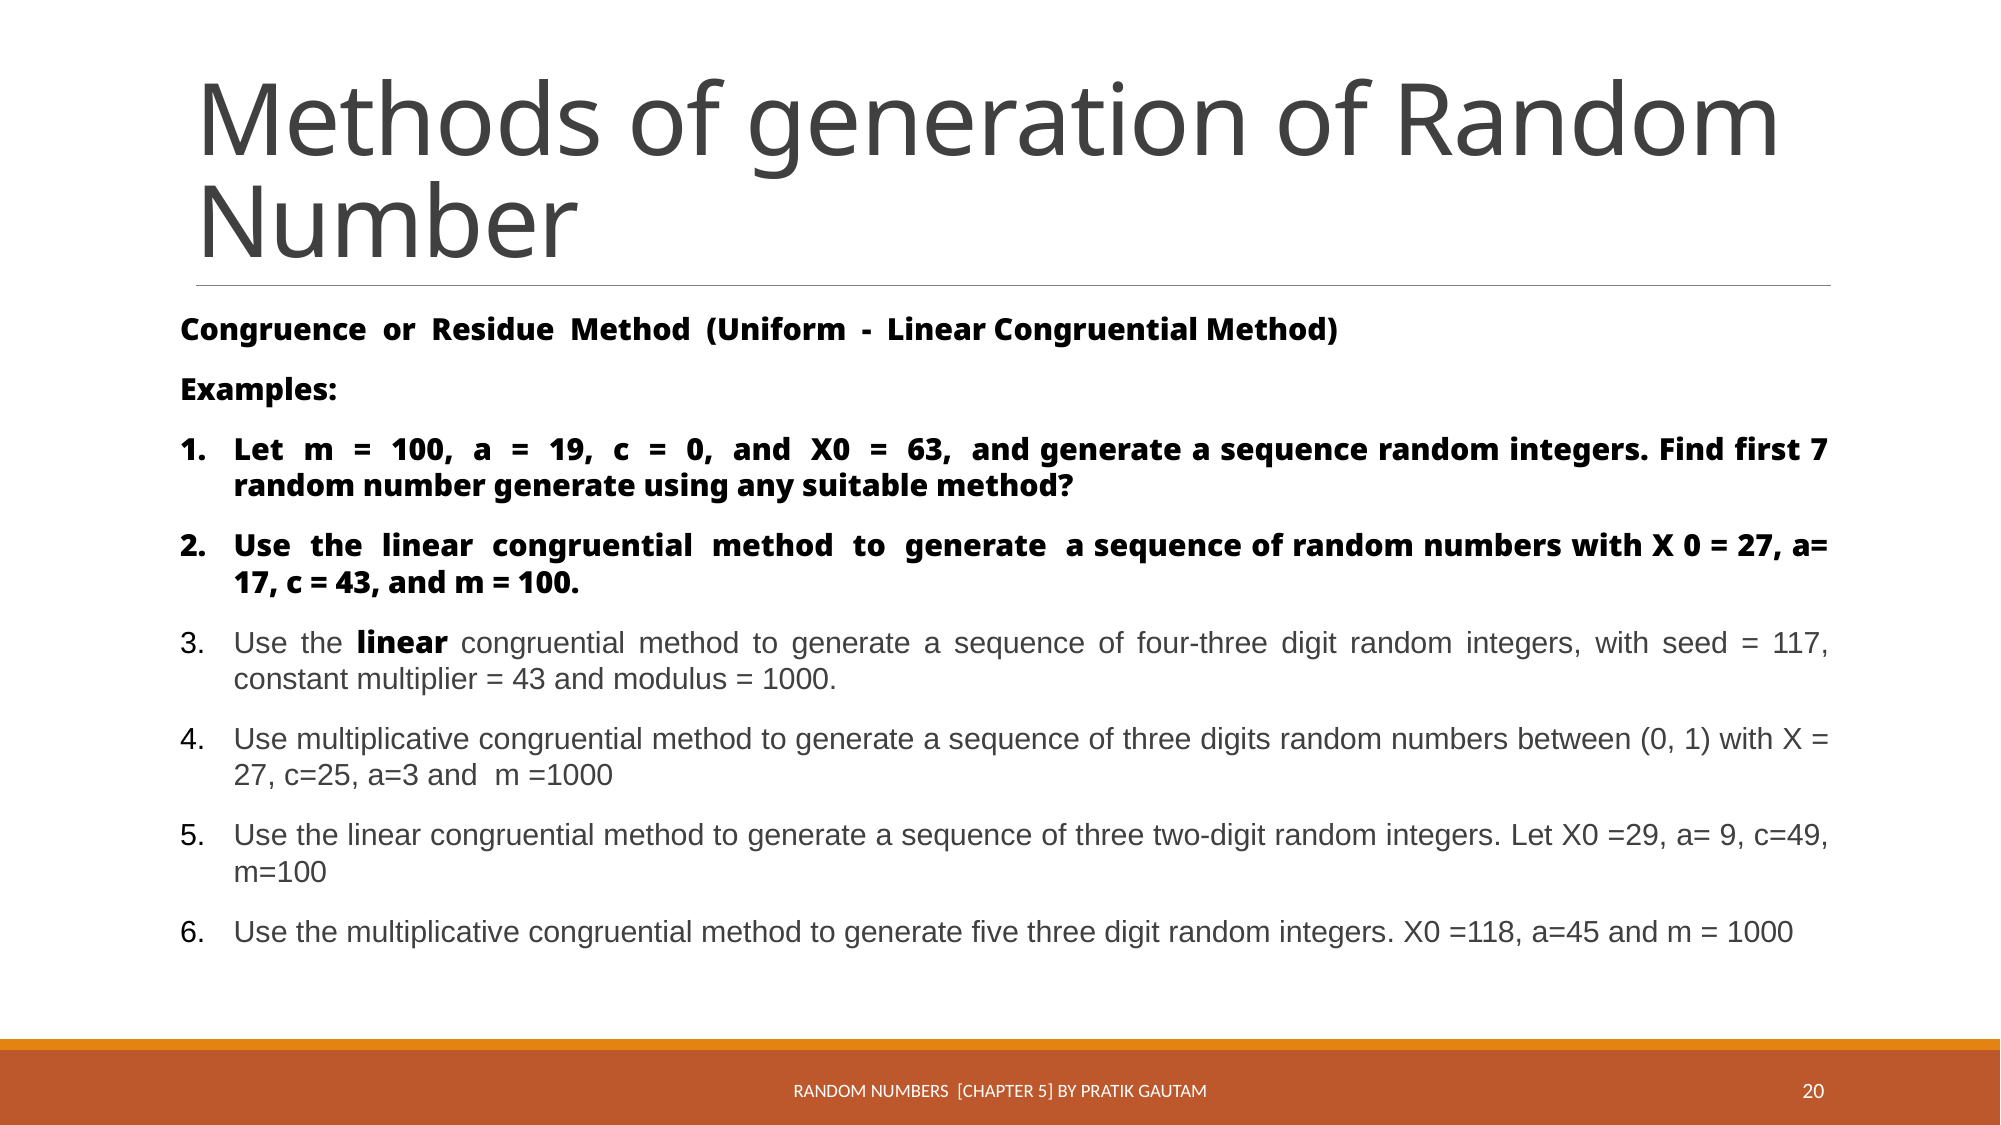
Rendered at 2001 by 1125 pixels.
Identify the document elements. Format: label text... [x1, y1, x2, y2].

title Methods of generation of Random Number [180, 47, 1830, 285]
list Congruence or Residue Method (Uniform - Linear Congruential Method) Examples: Let m = 100, a = 19, c = 0, and X0 = 63, and generate a sequence random integers. Find first 7 random number generate using any suitable method? Use the linear congruential method to generate a sequence of random numbers with X 0 = 27, a= 17, c = 43, and m = 100. Use the linear congruential method to generate a sequence of four-three digit random integers, with seed = 117, constant multiplier = 43 and modulus = 1000. Use multiplicative congruential method to generate a sequence of three digits random numbers between (0, 1) with X = 27, c=25, a=3 and m =1000 Use the linear congruential method to generate a sequence of three two-digit random integers. Let X0 =29, a= 9, c=49, m=100 Use the multiplicative congruential method to generate five three digit random integers. X0 =118, a=45 and m = 1000 [180, 302, 1830, 963]
slide_number 20 [1624, 1059, 1840, 1120]
footer Random Numbers [Chapter 5] By Pratik Gautam [604, 1059, 1396, 1120]
